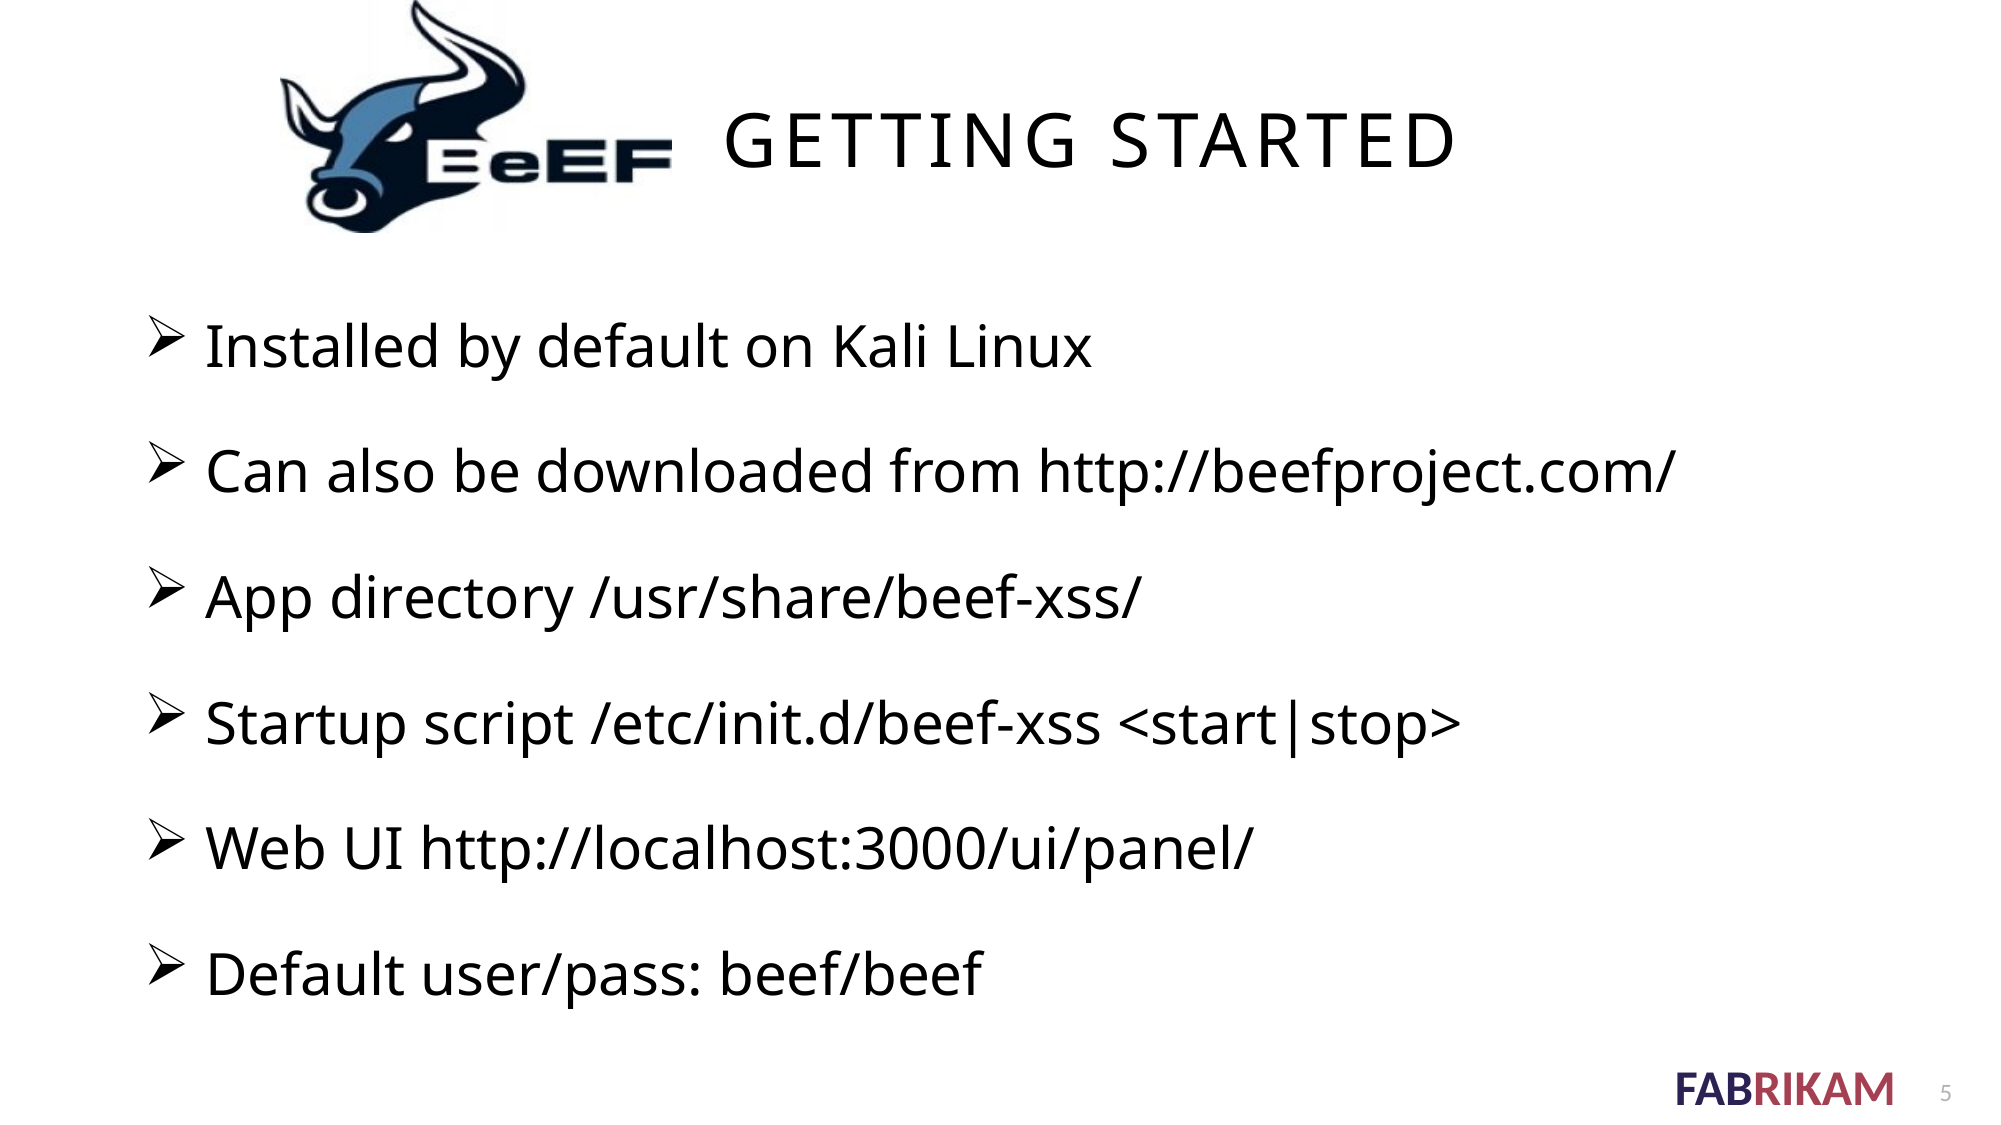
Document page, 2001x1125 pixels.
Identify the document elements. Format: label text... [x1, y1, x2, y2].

slide_number 5 [1894, 1061, 1968, 1121]
title Getting Started [707, 59, 1938, 216]
picture [280, 0, 672, 233]
list Installed by default on Kali Linux Can also be downloaded from http://beefproject.com/ App directory /usr/share/beef-xss/ Startup script /etc/init.d/beef-xss <start|stop> Web UI http://localhost:3000/ui/panel/ Default user/pass: beef/beef [128, 266, 1938, 1028]
